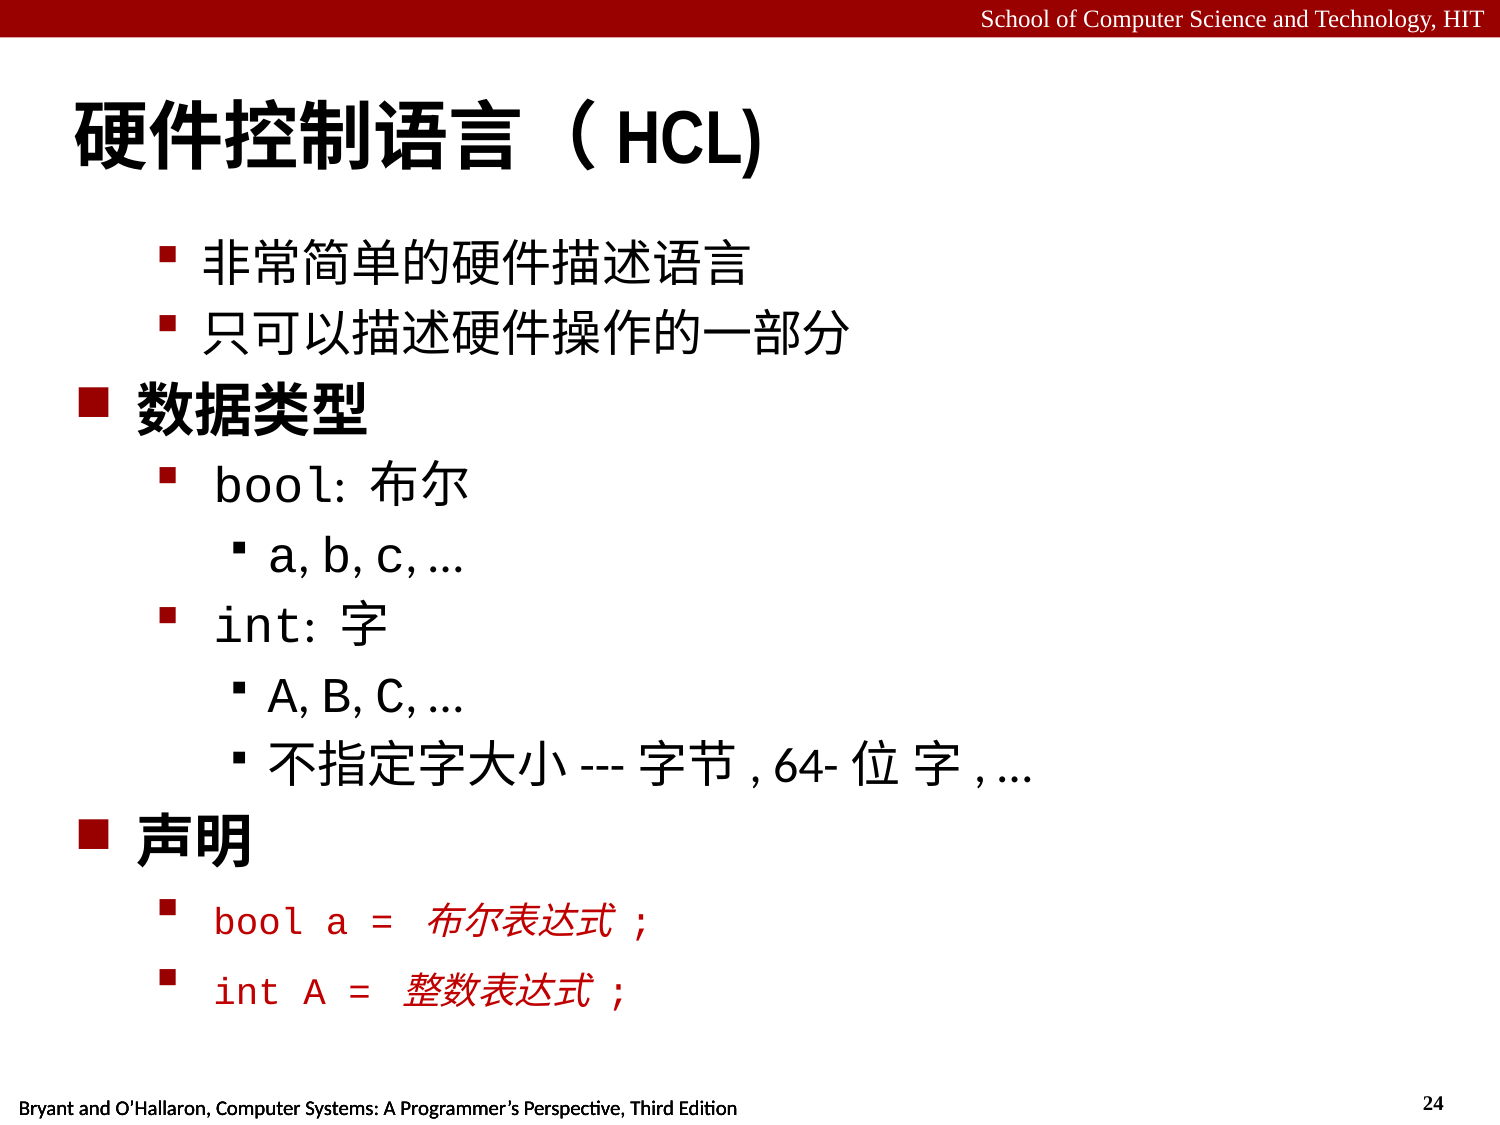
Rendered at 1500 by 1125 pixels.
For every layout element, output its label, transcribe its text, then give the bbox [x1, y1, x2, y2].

title 硬件控制语言（HCL) [56, 69, 1500, 199]
list 非常简单的硬件描述语言 只可以描述硬件操作的一部分 数据类型 bool: 布尔 a, b, c, … int: 字 A, B, C, … 不指定字大小---字节, 64-位 字, … 声明 bool a = 布尔表达式 ; int A = 整数表达式 ; [64, 223, 1475, 1040]
